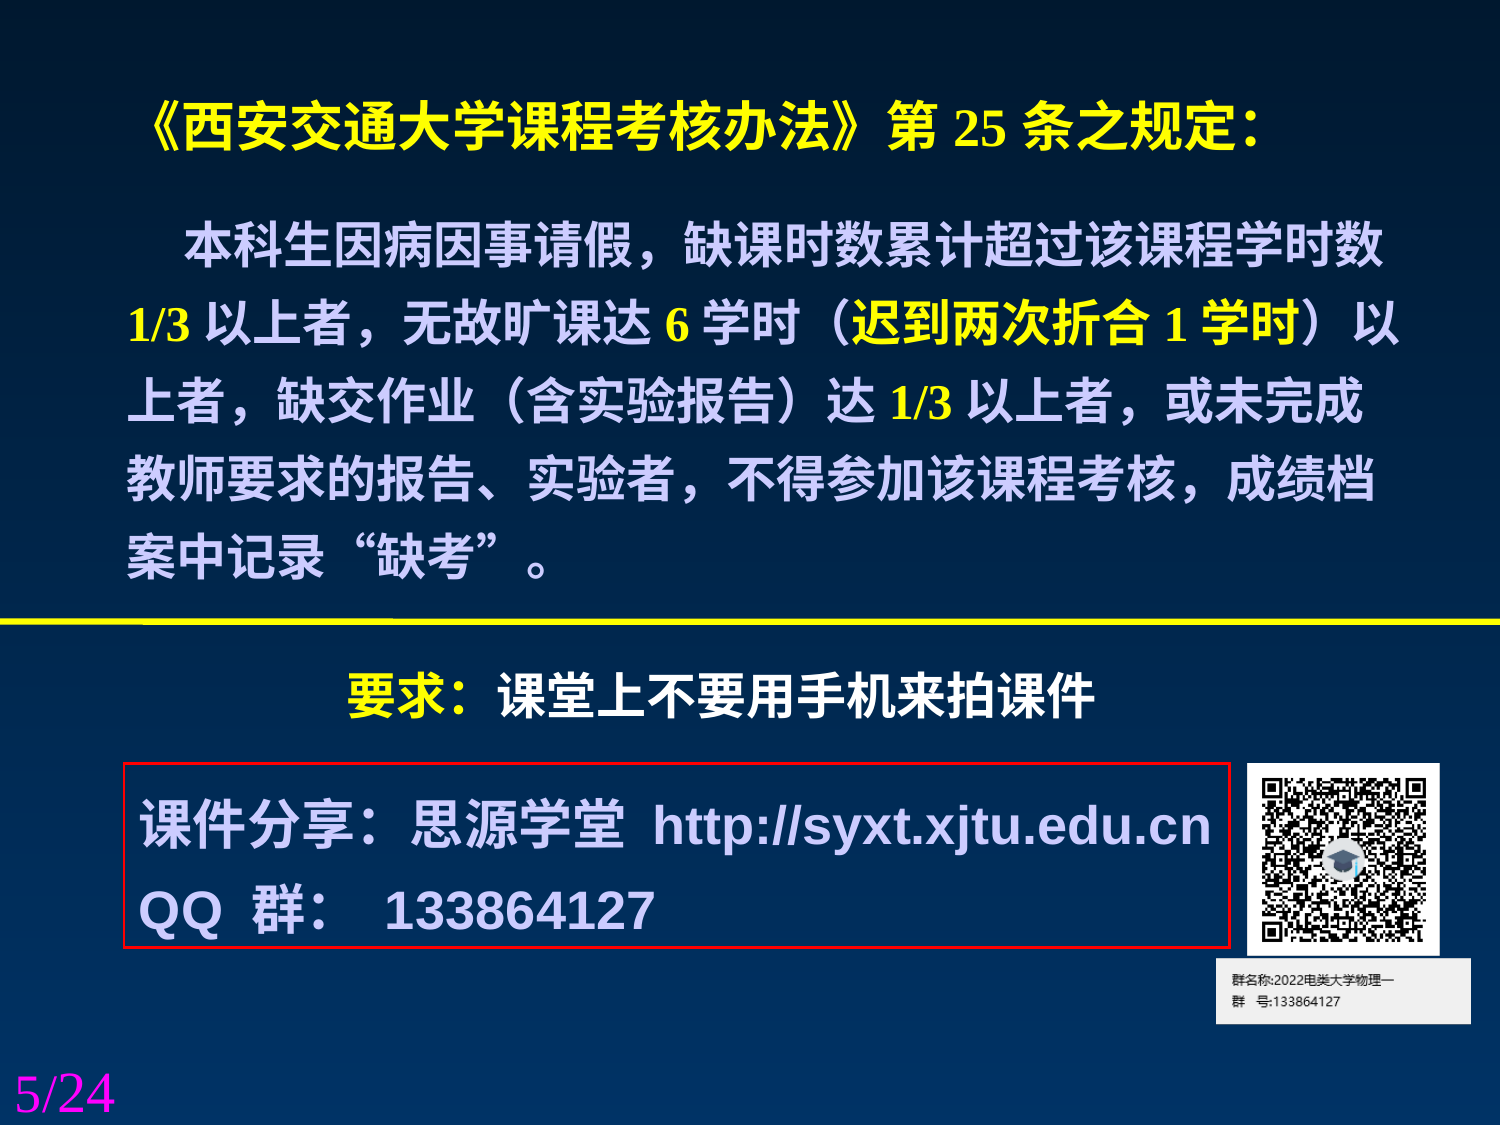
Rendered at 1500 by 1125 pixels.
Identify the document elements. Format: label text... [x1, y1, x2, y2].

text_box 要求：课堂上不要用手机来拍课件 [331, 656, 1223, 732]
text_box 课件分享：思源学堂 http://syxt.xjtu.edu.cn QQ 群： 133864127 [123, 763, 1215, 948]
text_box 《西安交通大学课程考核办法》第25条之规定： 本科生因病因事请假，缺课时数累计超过该课程学时数1/3以上者，无故旷课达6学时（迟到两次折合1学时）以上者，缺交作业（含实验报告）达1/3以上者，或未完成教师要求的报告、实验者，不得参加该课程考核，成绩档案中记录“缺考”。 [111, 72, 1424, 593]
picture [1216, 763, 1471, 1031]
text_box 5/24 [0, 1046, 350, 1125]
